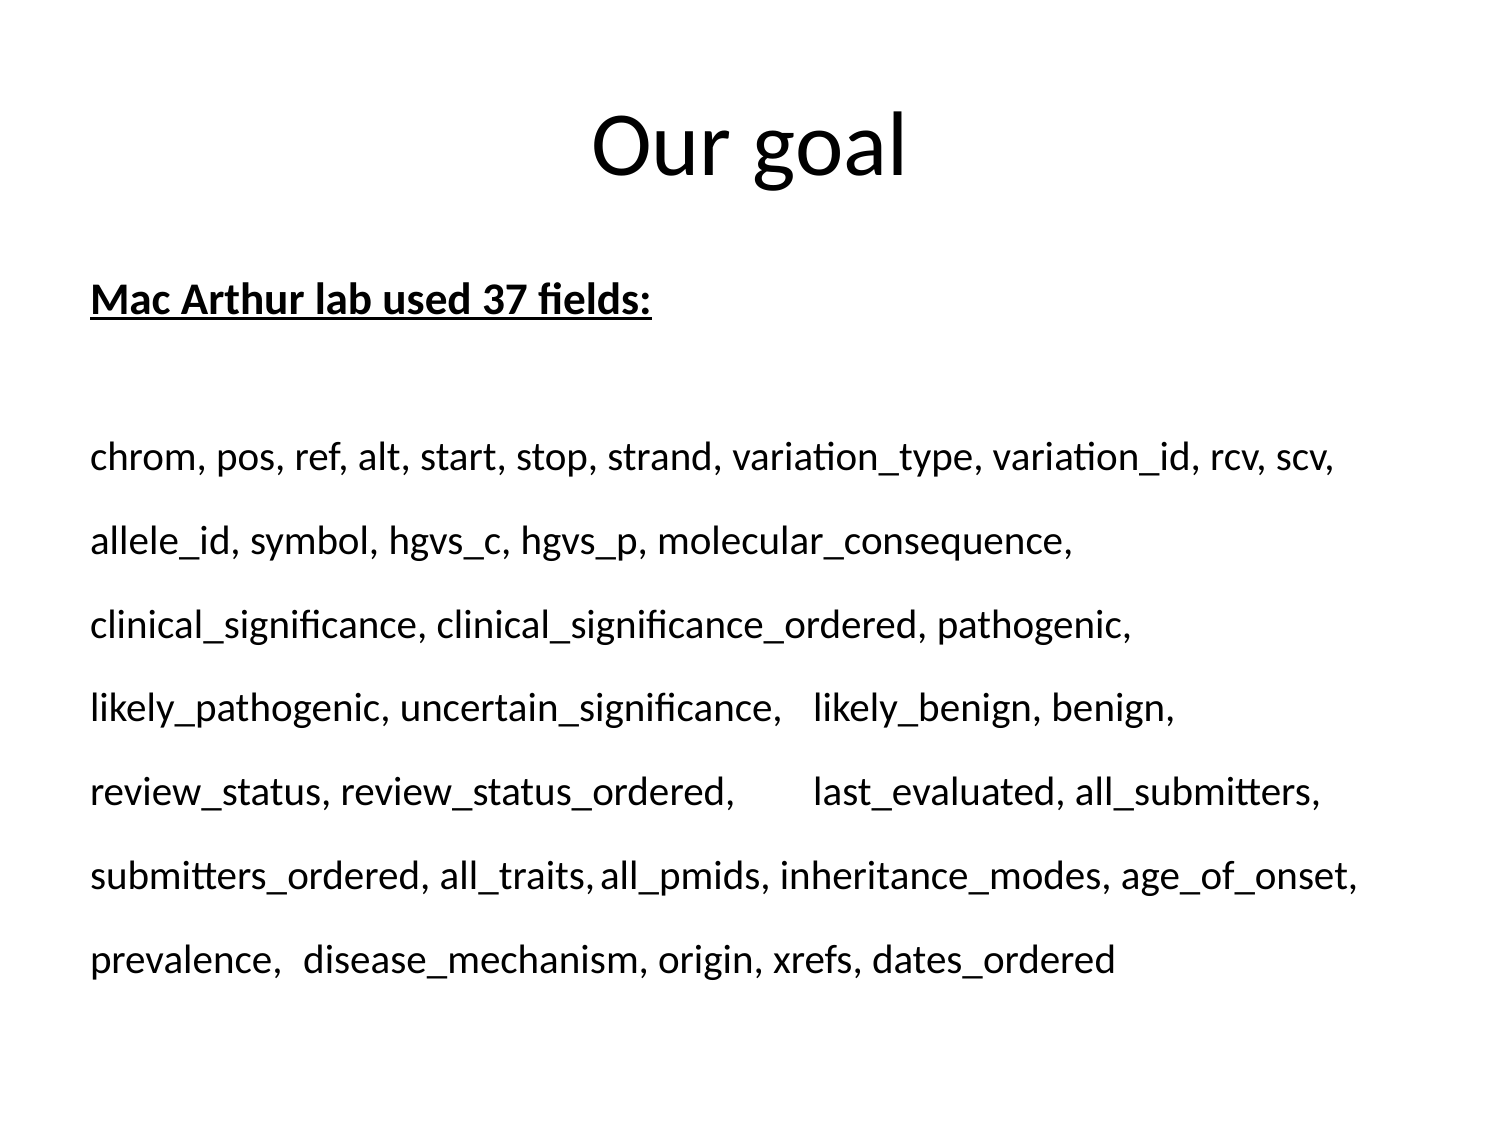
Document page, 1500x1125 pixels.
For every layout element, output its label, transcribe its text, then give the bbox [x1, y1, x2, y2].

list Mac Arthur lab used 37 fields: chrom, pos, ref, alt, start, stop, strand, variation_type, variation_id, rcv, scv, allele_id, symbol, hgvs_c, hgvs_p, molecular_consequence, clinical_significance, clinical_significance_ordered, pathogenic, likely_pathogenic, uncertain_significance, likely_benign, benign, review_status, review_status_ordered, last_evaluated, all_submitters, submitters_ordered, all_traits, all_pmids, inheritance_modes, age_of_onset, prevalence, disease_mechanism, origin, xrefs, dates_ordered [75, 261, 1404, 1004]
title Our goal [75, 45, 1425, 233]
